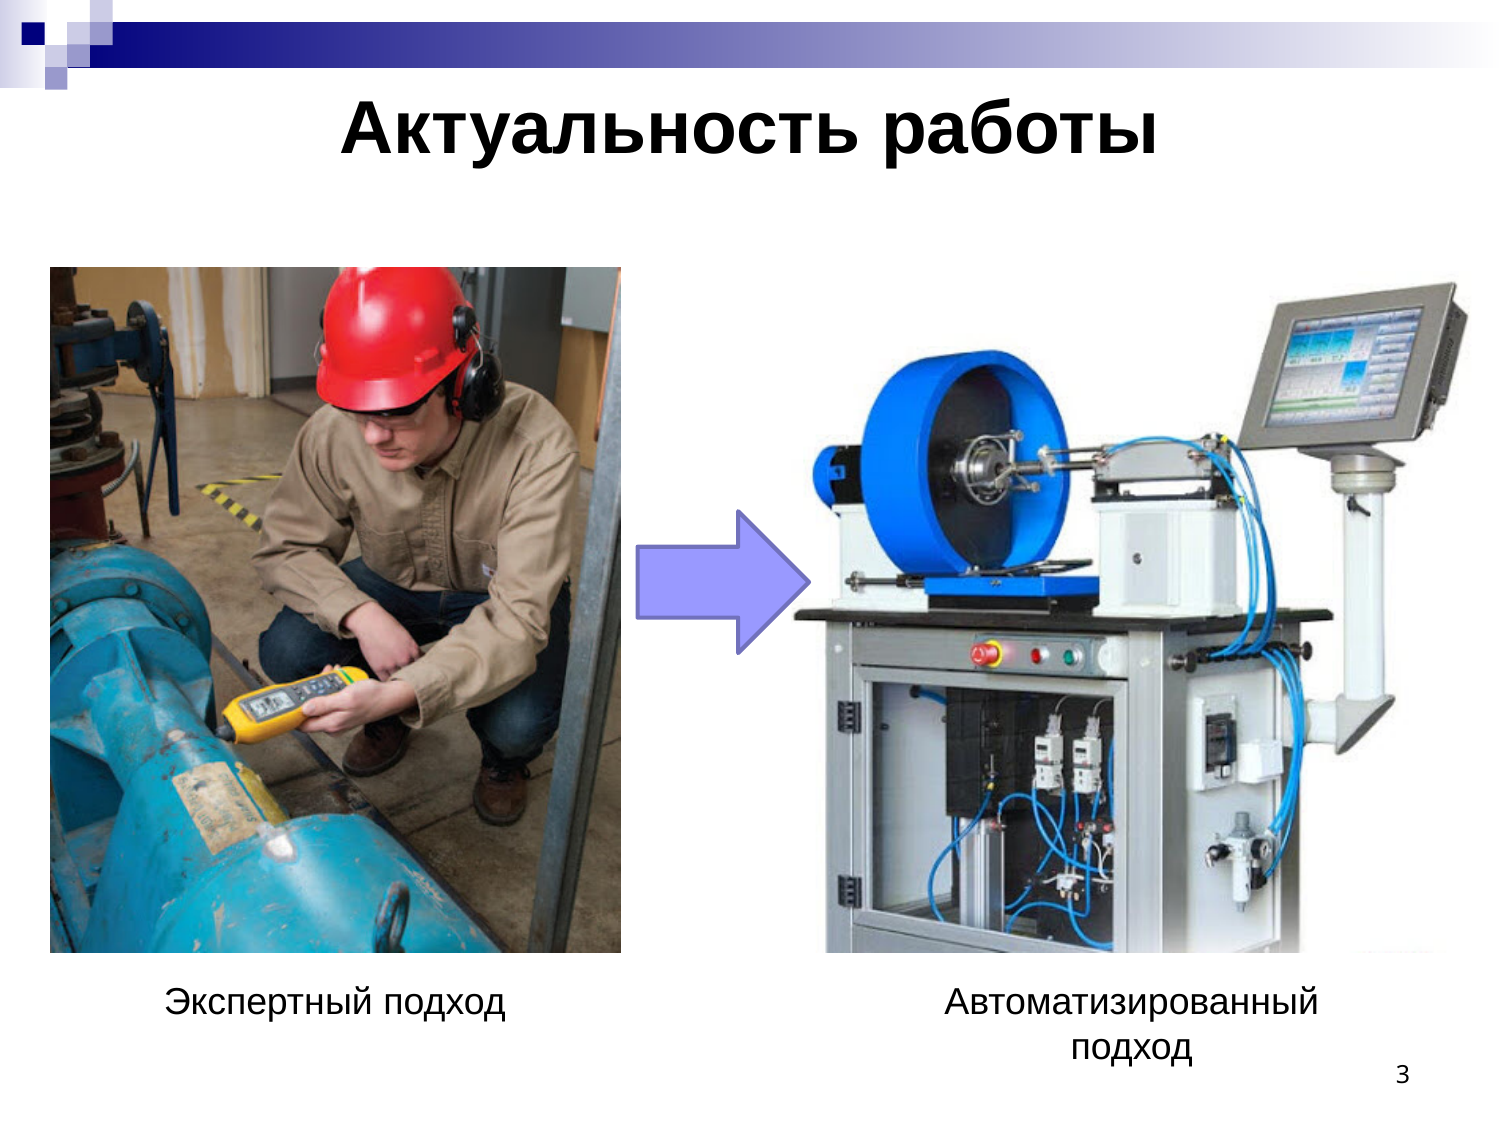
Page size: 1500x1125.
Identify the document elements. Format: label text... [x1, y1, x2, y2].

picture [49, 266, 621, 953]
text_box Экспертный подход [109, 969, 561, 1029]
title Актуальность работы [75, 75, 1425, 173]
picture [49, 764, 143, 953]
picture [791, 270, 1473, 953]
slide_number 3 [1074, 1025, 1425, 1100]
text_box Автоматизированный подход [905, 969, 1358, 1074]
text_box [635, 509, 786, 655]
